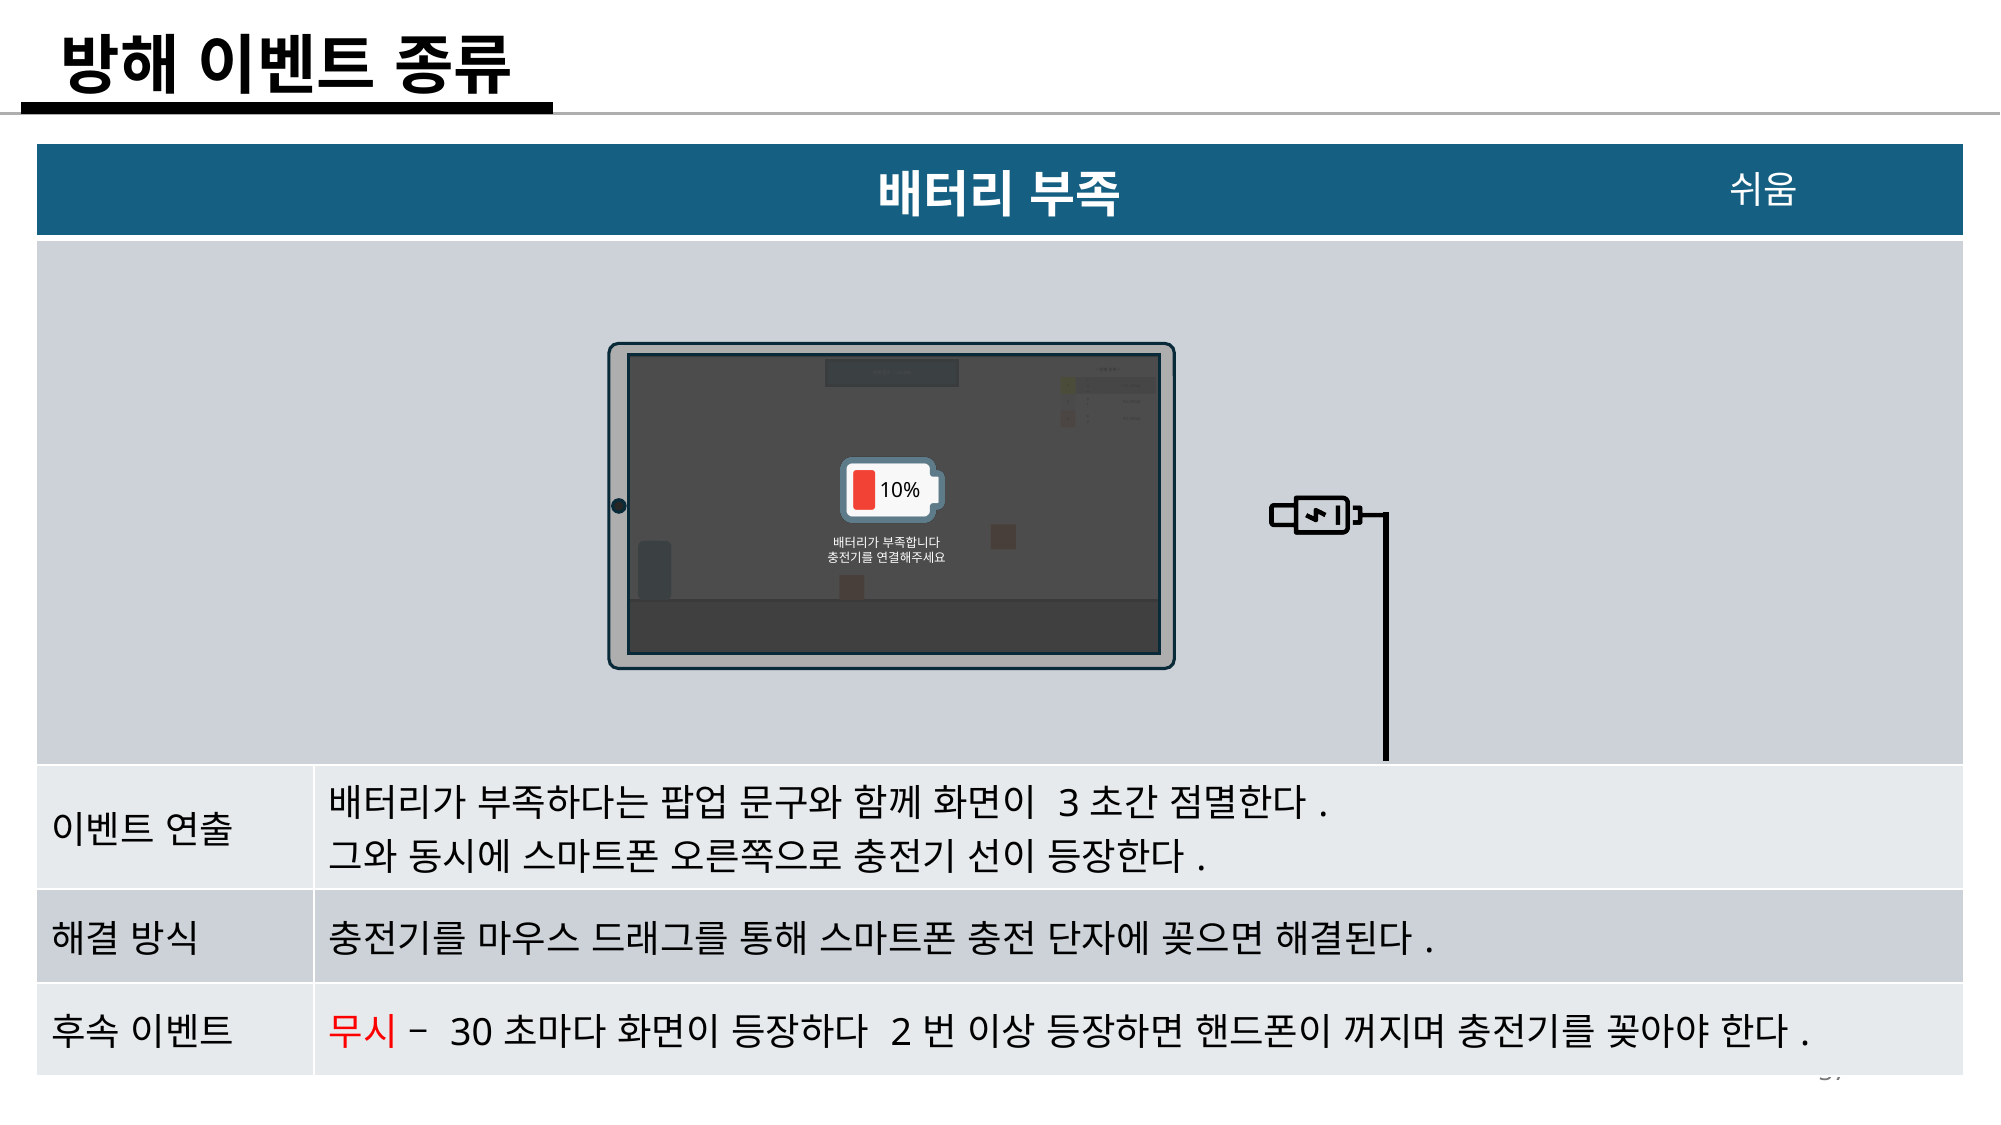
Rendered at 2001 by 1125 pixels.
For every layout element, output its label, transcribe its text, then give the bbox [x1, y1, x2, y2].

table_cell 무시 – 30초마다 화면이 등장하다 2번 이상 등장하면 핸드폰이 꺼지며 충전기를 꽂아야 한다. [315, 984, 1963, 1075]
table_cell 해결 방식 [37, 890, 313, 982]
table_cell [37, 241, 1963, 764]
title 방해 이벤트 종류 [21, 13, 554, 107]
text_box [608, 342, 1175, 669]
table_cell 이벤트 연출 [37, 766, 313, 888]
picture [1269, 456, 1387, 574]
table_header 배터리 부족 [37, 144, 1963, 235]
slide_number 37 [1412, 1042, 1863, 1103]
table_cell 배터리가 부족하다는 팝업 문구와 함께 화면이 3초간 점멸한다. 그와 동시에 스마트폰 오른쪽으로 충전기 선이 등장한다. [315, 766, 1963, 888]
text_box 쉬움 [1564, 144, 1964, 232]
table_cell 충전기를 마우스 드래그를 통해 스마트폰 충전 단자에 꽂으면 해결된다. [315, 890, 1963, 982]
table_cell 후속 이벤트 [37, 984, 313, 1075]
